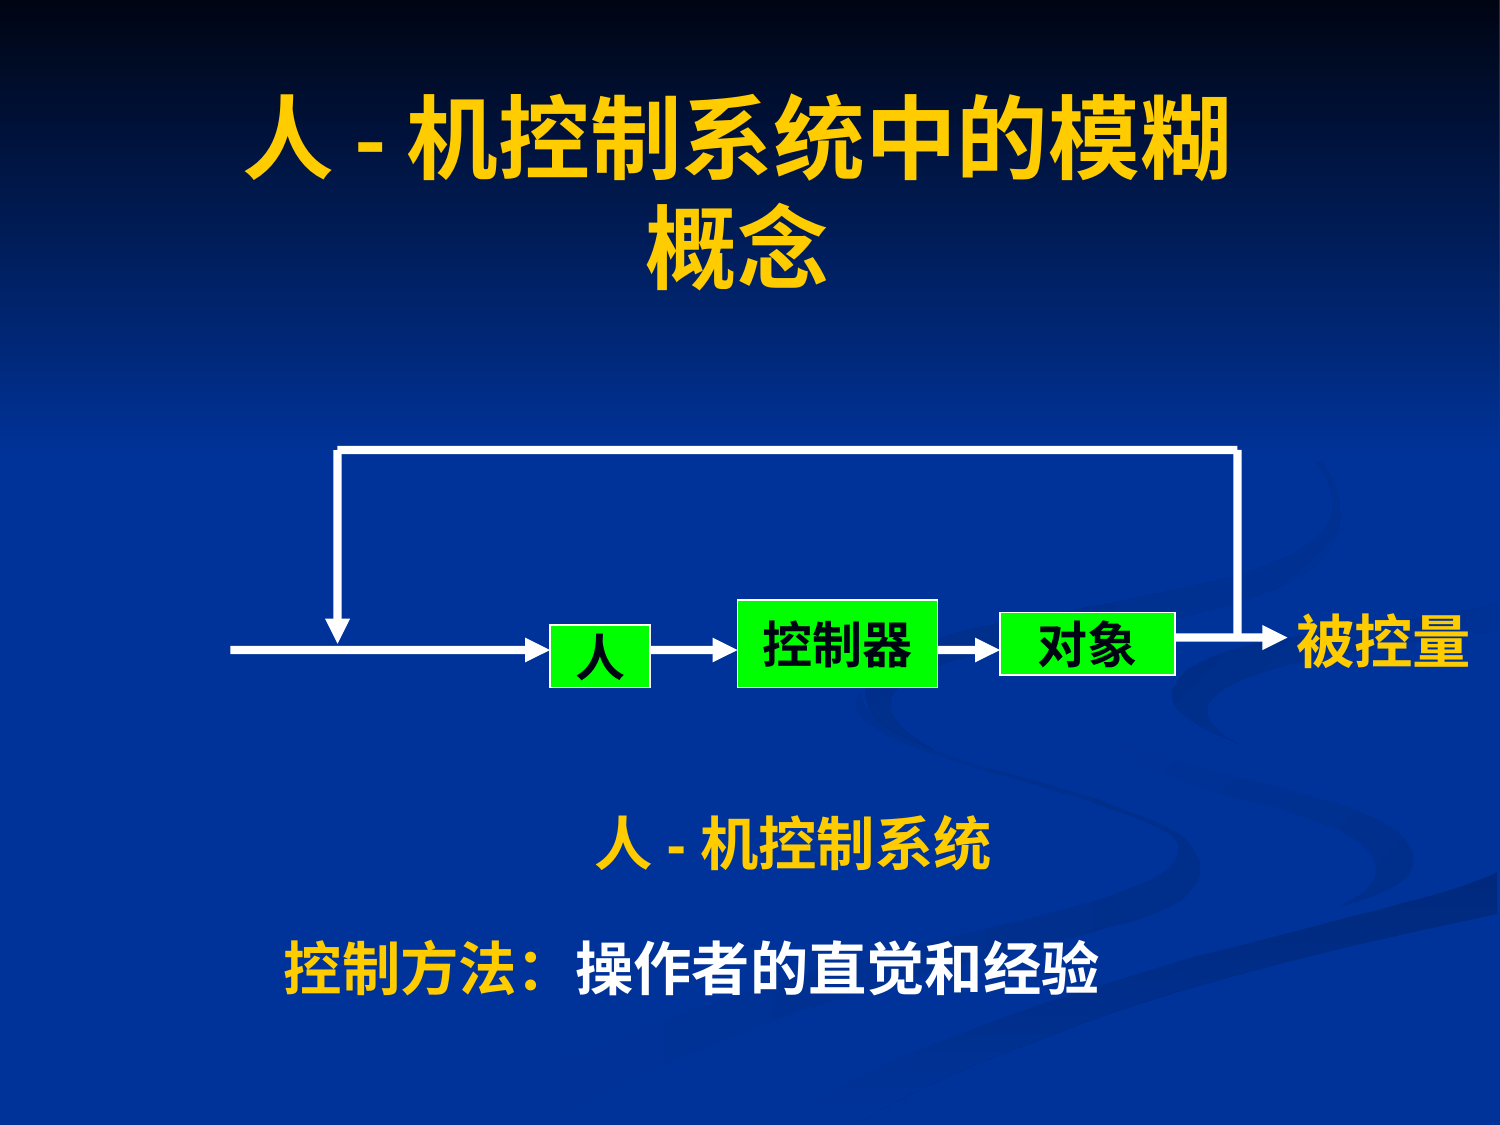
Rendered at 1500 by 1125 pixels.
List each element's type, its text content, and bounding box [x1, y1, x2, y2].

title 人-机控制系统中的模糊概念 [212, 137, 1263, 246]
text_box [230, 643, 550, 657]
text_box 人 [549, 624, 650, 688]
text_box [331, 449, 344, 644]
text_box 对象 [999, 612, 1175, 675]
text_box [937, 643, 1000, 657]
text_box [1238, 631, 1288, 644]
text_box 控制器 [737, 599, 938, 688]
text_box 人-机控制系统 [562, 800, 1024, 885]
text_box 控制方法：操作者的直觉和经验 [199, 924, 1184, 1010]
text_box 被控量 [1234, 597, 1500, 683]
text_box [649, 643, 738, 657]
